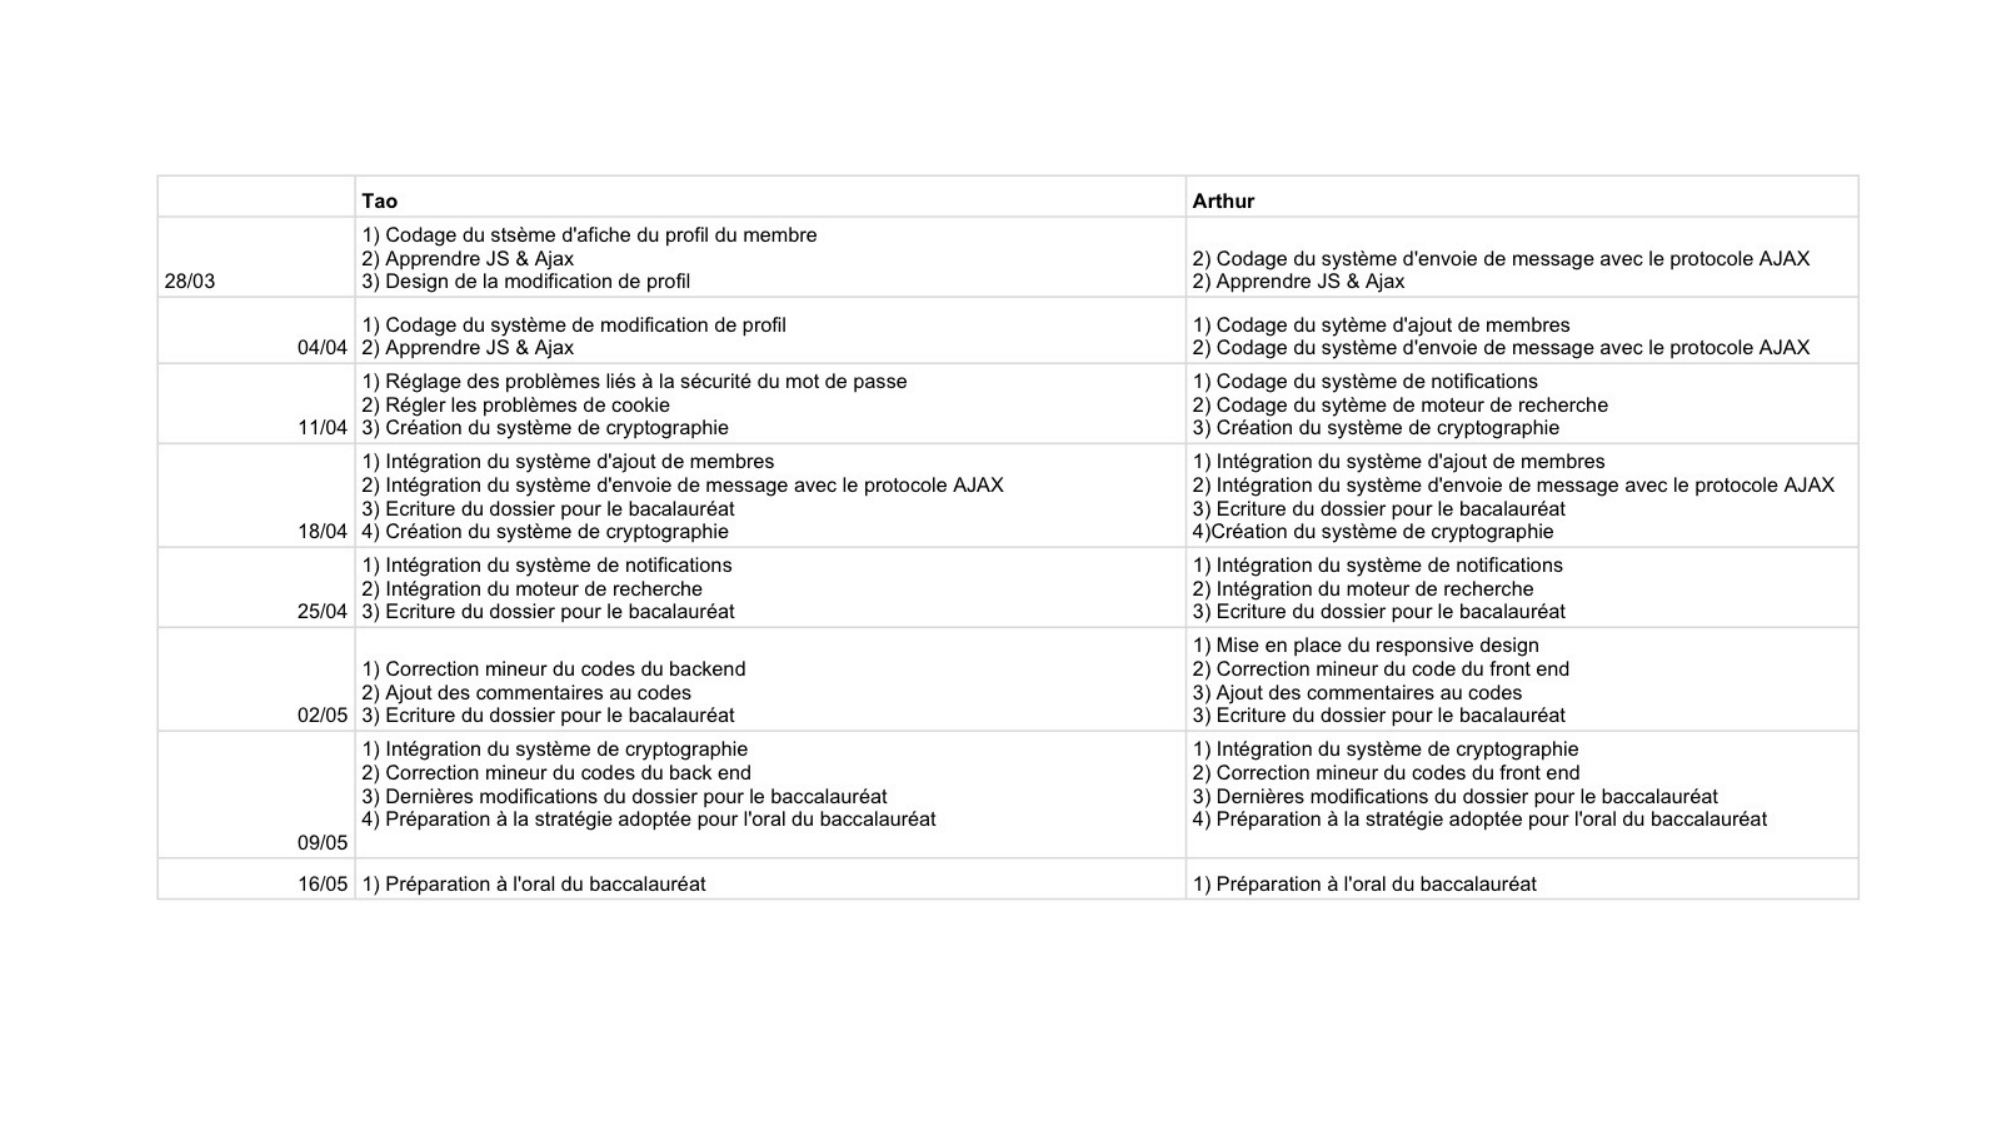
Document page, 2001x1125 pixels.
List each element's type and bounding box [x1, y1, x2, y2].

list [65, 83, 1966, 986]
